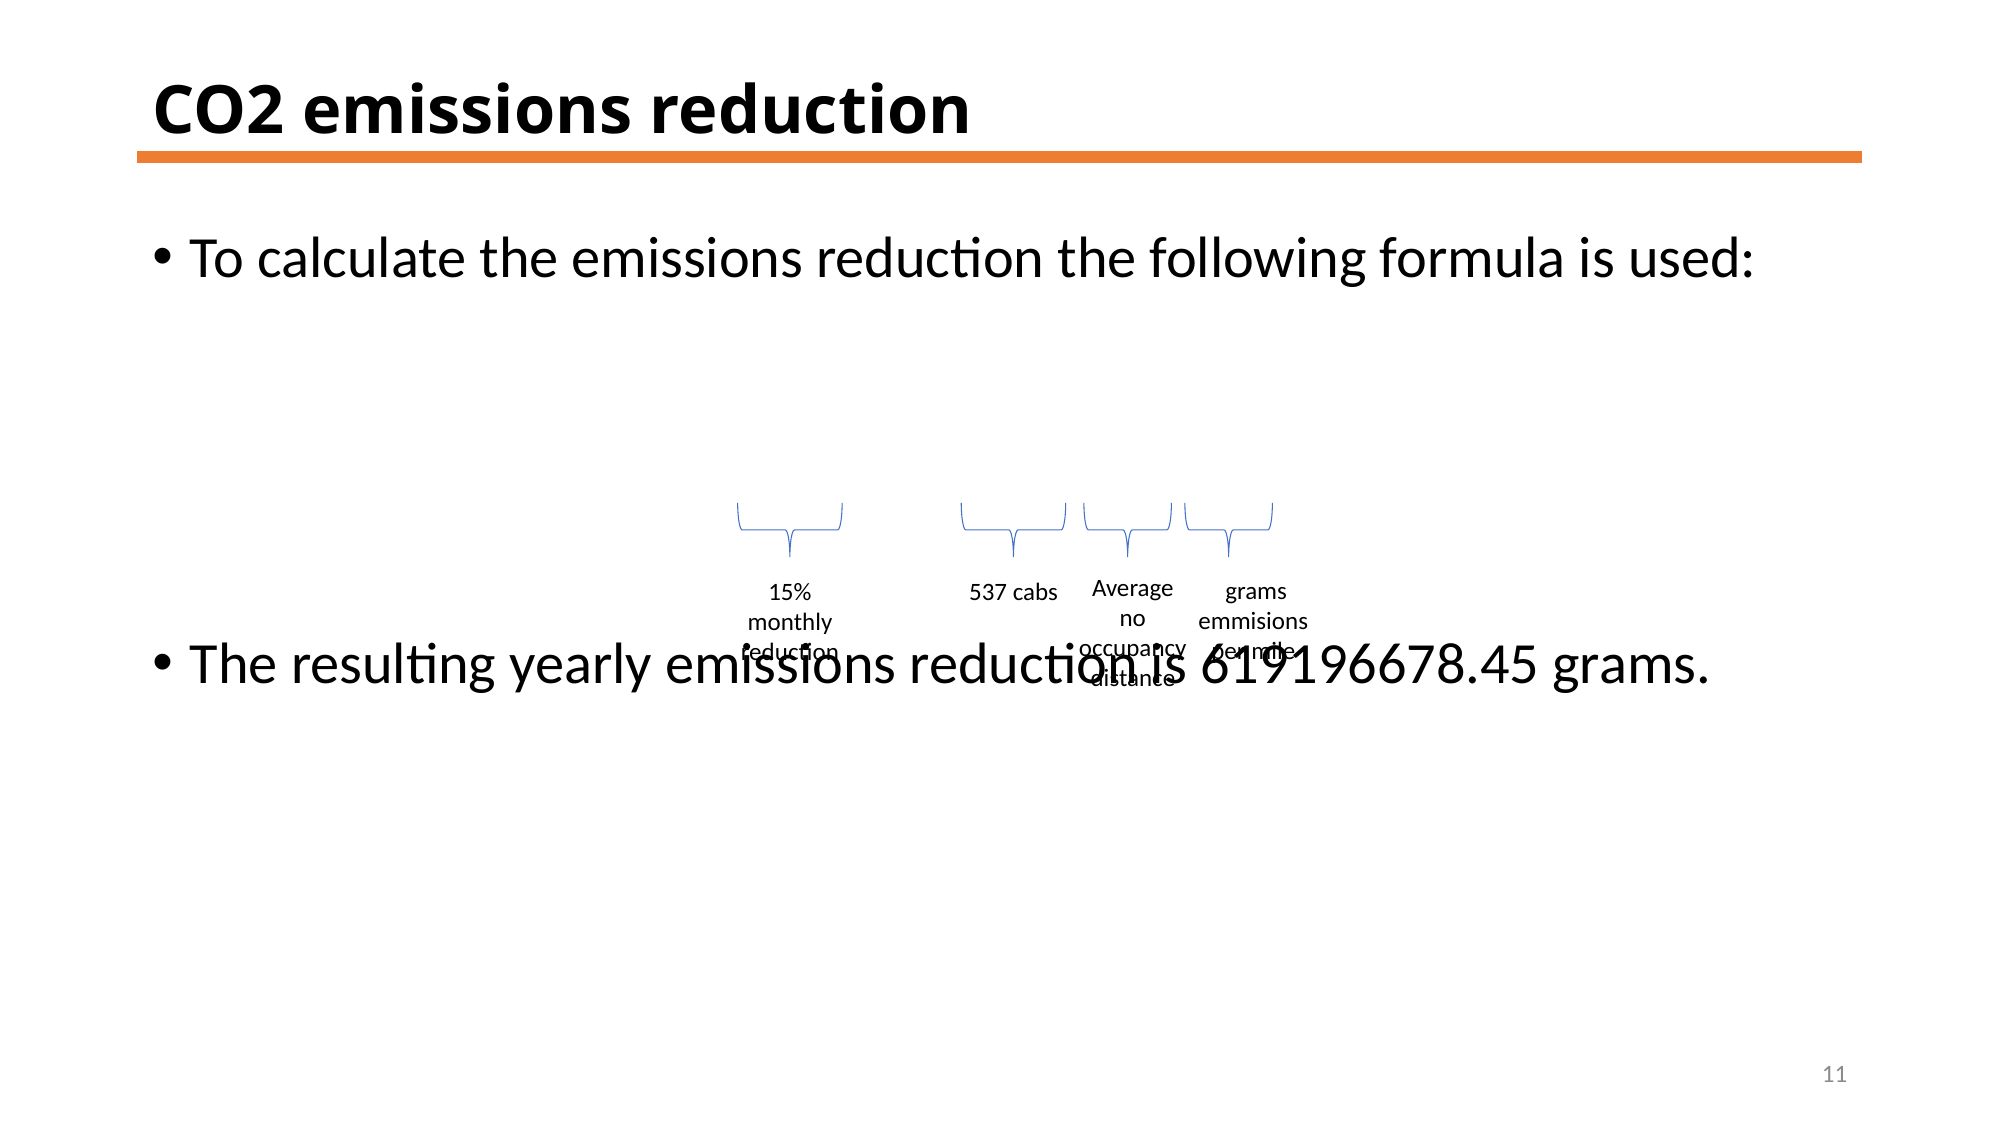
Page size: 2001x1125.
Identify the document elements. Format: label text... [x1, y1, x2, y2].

text_box 15% monthly reduction [723, 567, 857, 673]
slide_number 11 [1412, 1042, 1863, 1103]
text_box [1184, 502, 1273, 558]
text_box [737, 502, 843, 558]
text_box Average no occupancy distance [1061, 564, 1205, 699]
title CO2 emissions reduction [137, 59, 1863, 157]
text_box [960, 502, 1067, 558]
text_box 537 cabs [947, 567, 1061, 613]
text_box [1083, 502, 1172, 558]
